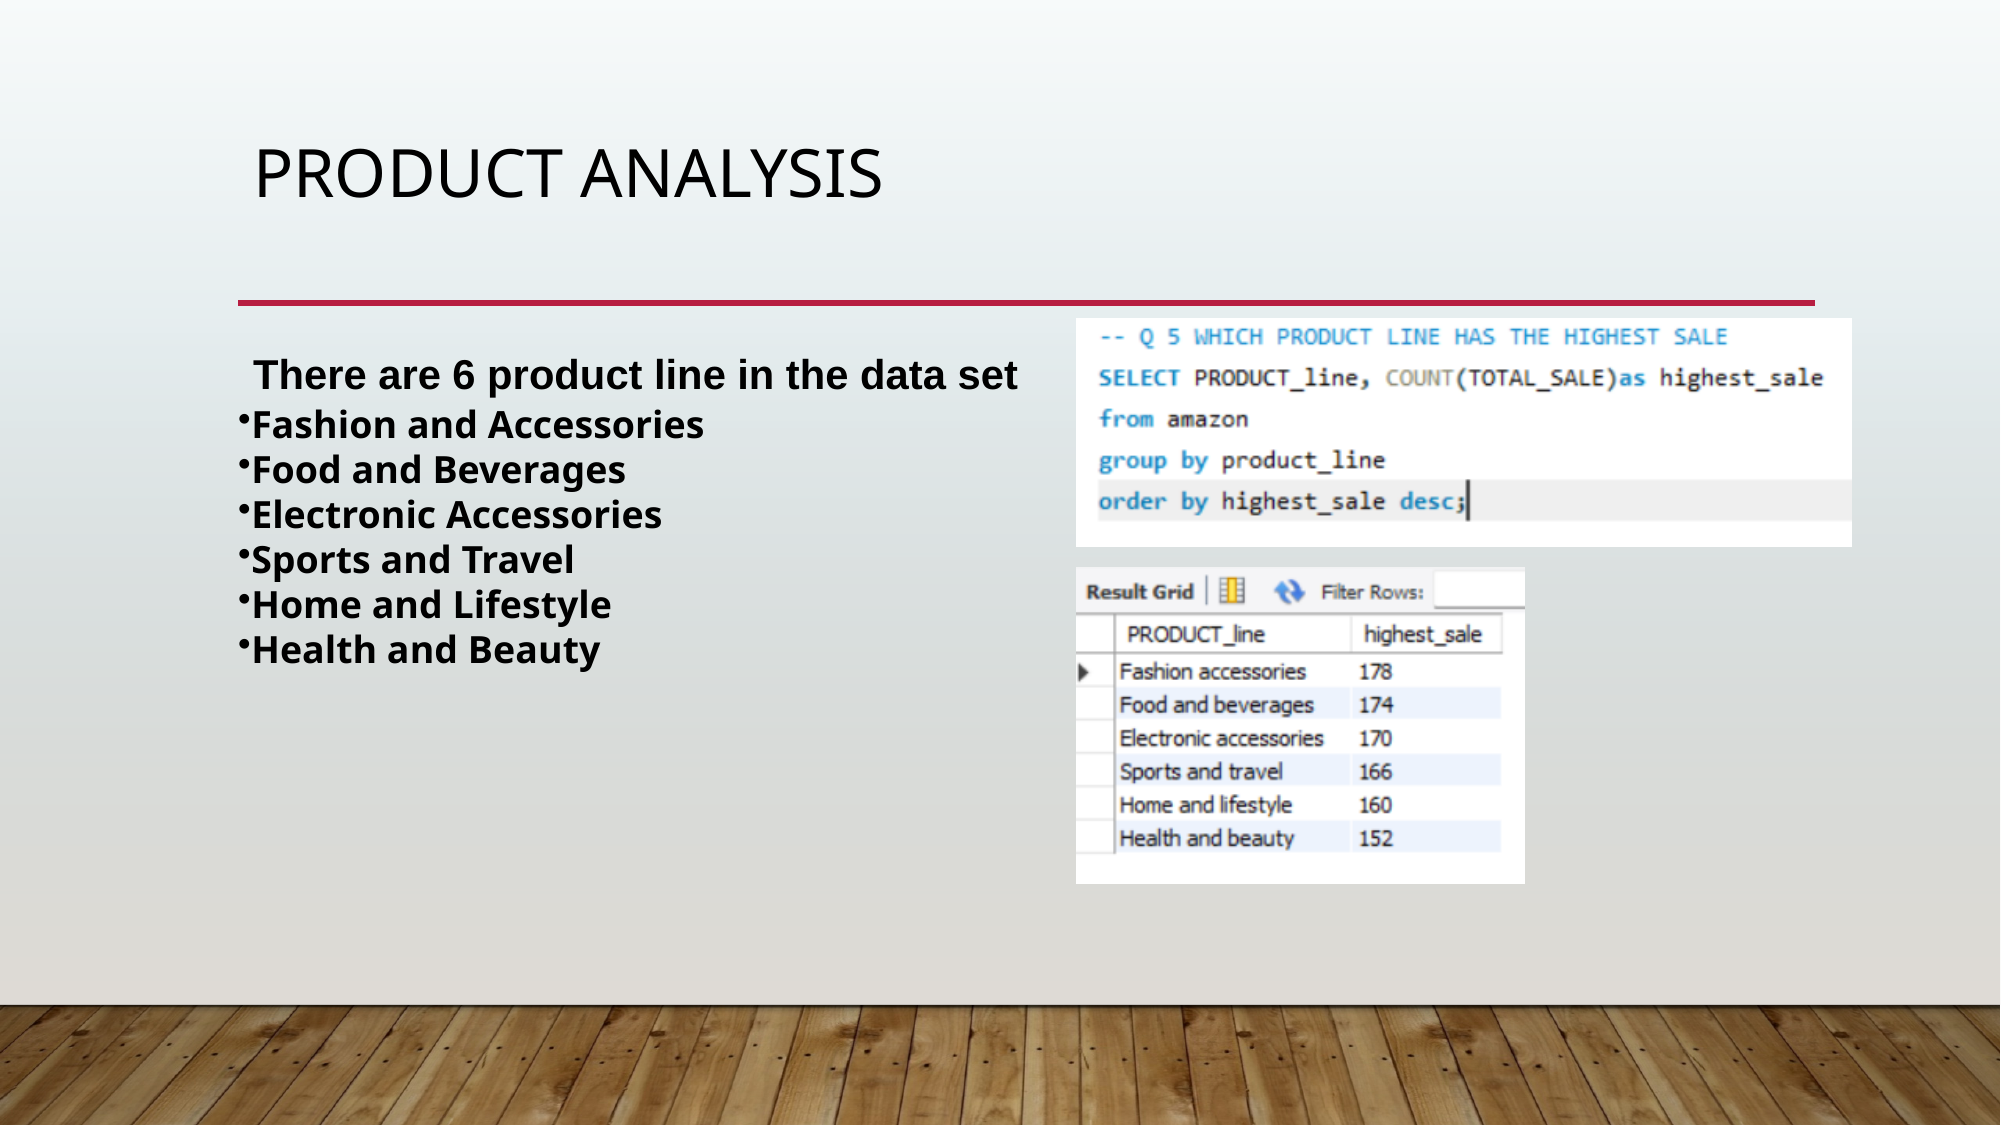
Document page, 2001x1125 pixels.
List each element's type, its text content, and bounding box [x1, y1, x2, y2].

text_box Fashion and Accessories Food and Beverages Electronic Accessories Sports and Travel Home and Lifestyle Health and Beauty [223, 303, 721, 724]
title Product analysis [238, 131, 1814, 305]
picture [0, 1005, 2000, 1125]
picture [1076, 318, 1852, 548]
list There are 6 product line in the data set [238, 330, 1814, 897]
picture [1076, 567, 1526, 884]
